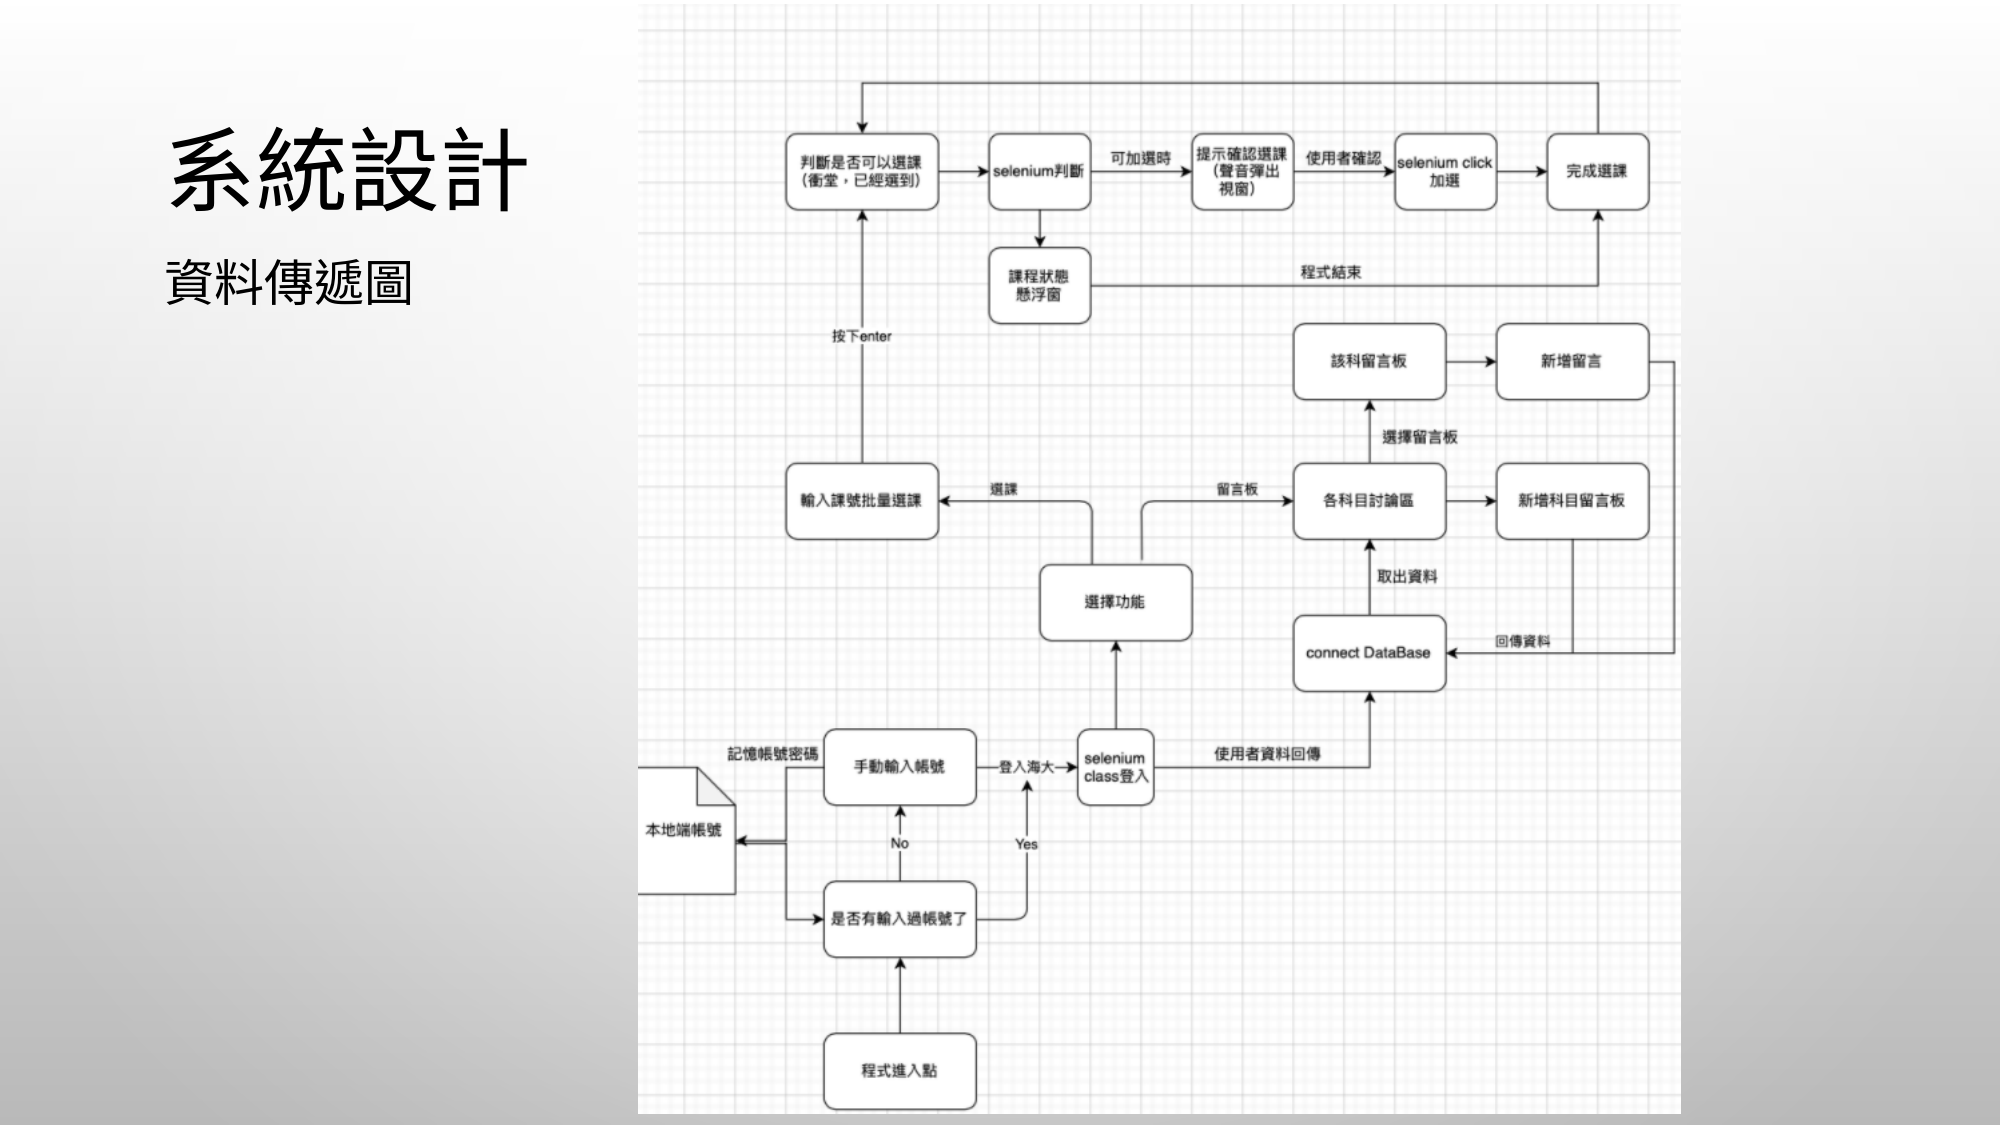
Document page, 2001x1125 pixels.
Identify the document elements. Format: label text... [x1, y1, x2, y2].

picture [0, 0, 2000, 1125]
list 資料傳遞圖 [149, 231, 605, 794]
title 系統設計 [149, 80, 632, 270]
